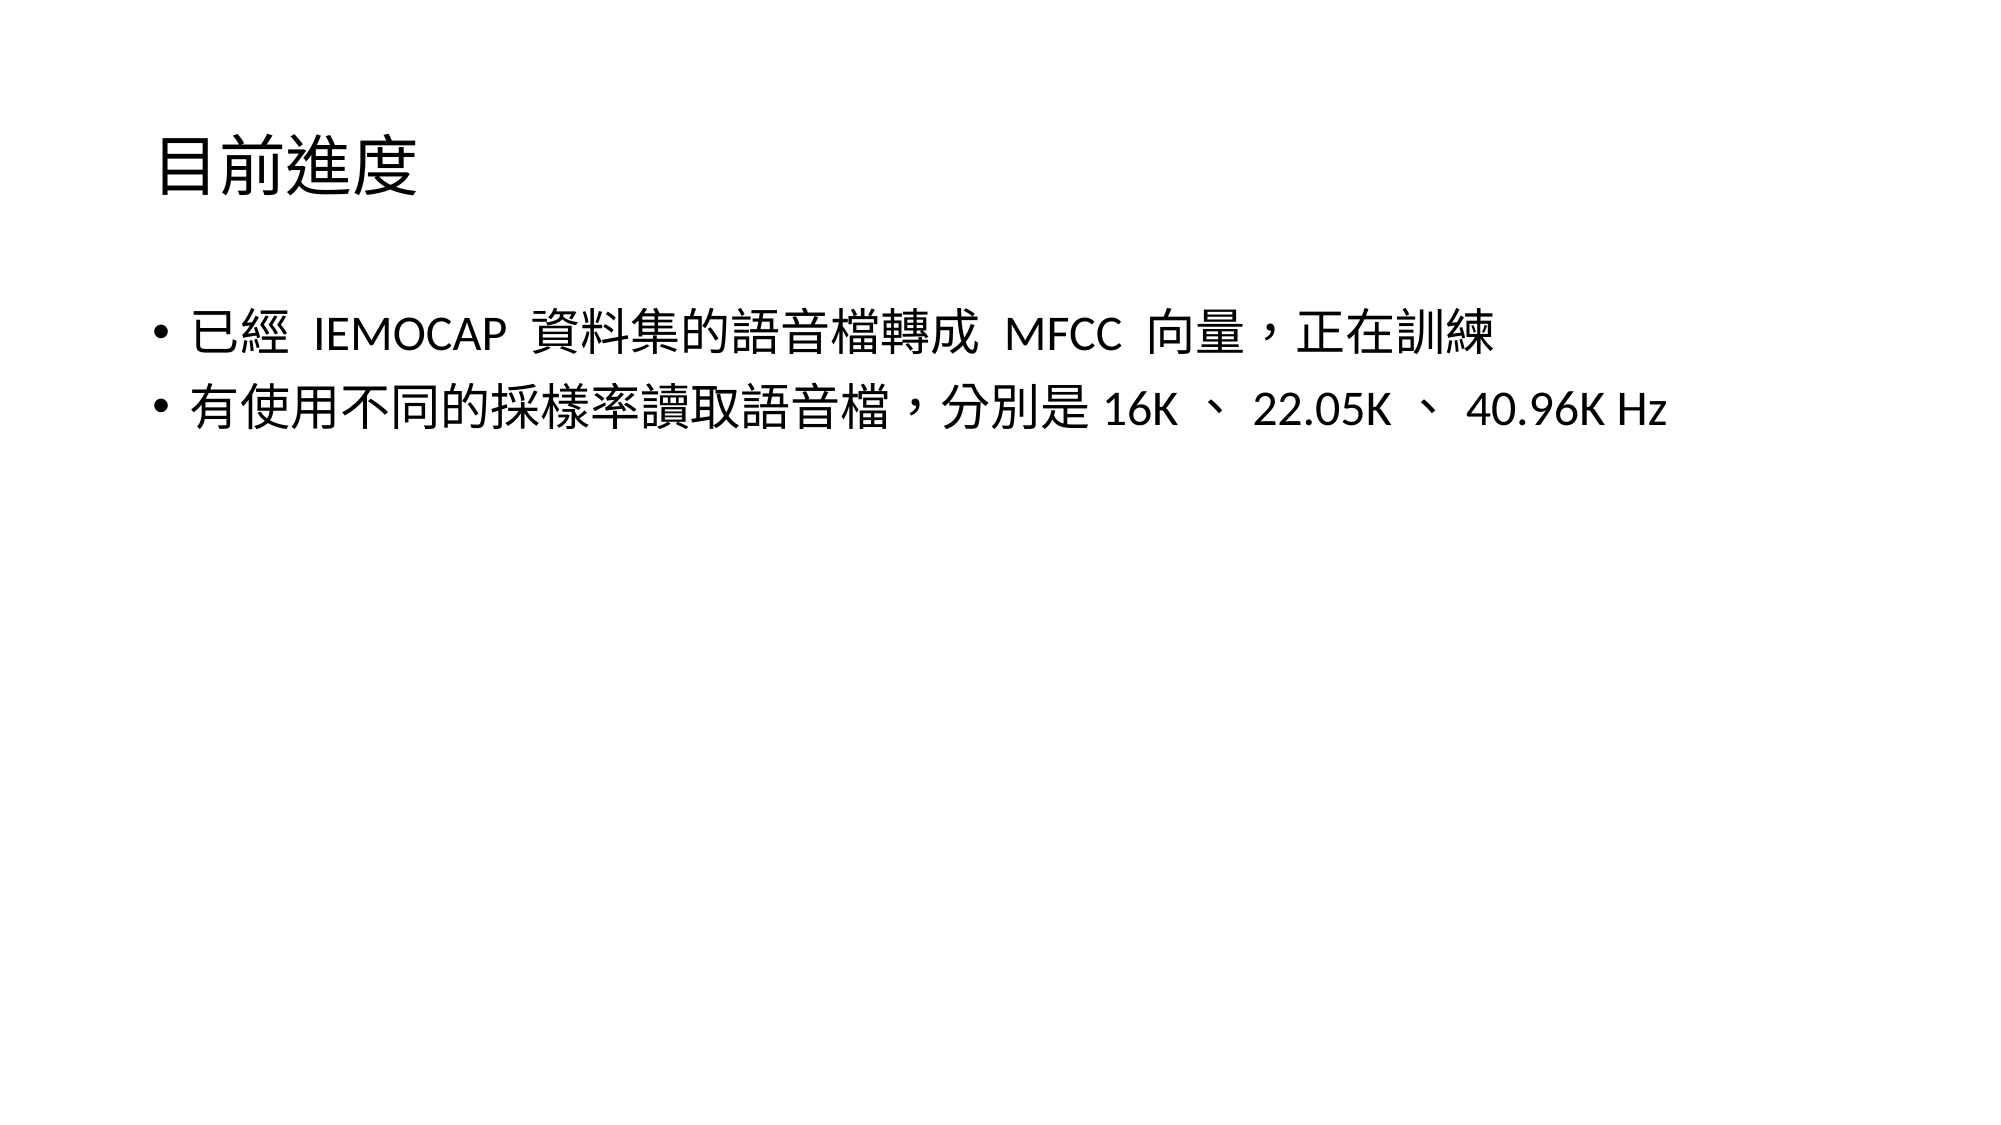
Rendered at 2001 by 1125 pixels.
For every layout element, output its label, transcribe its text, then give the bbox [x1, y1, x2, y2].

title 目前進度 [137, 59, 1863, 278]
text_box 已經 IEMOCAP 資料集的語音檔轉成 MFCC 向量，正在訓練 有使用不同的採樣率讀取語音檔，分別是16K、22.05K、40.96K Hz [137, 299, 1863, 1014]
